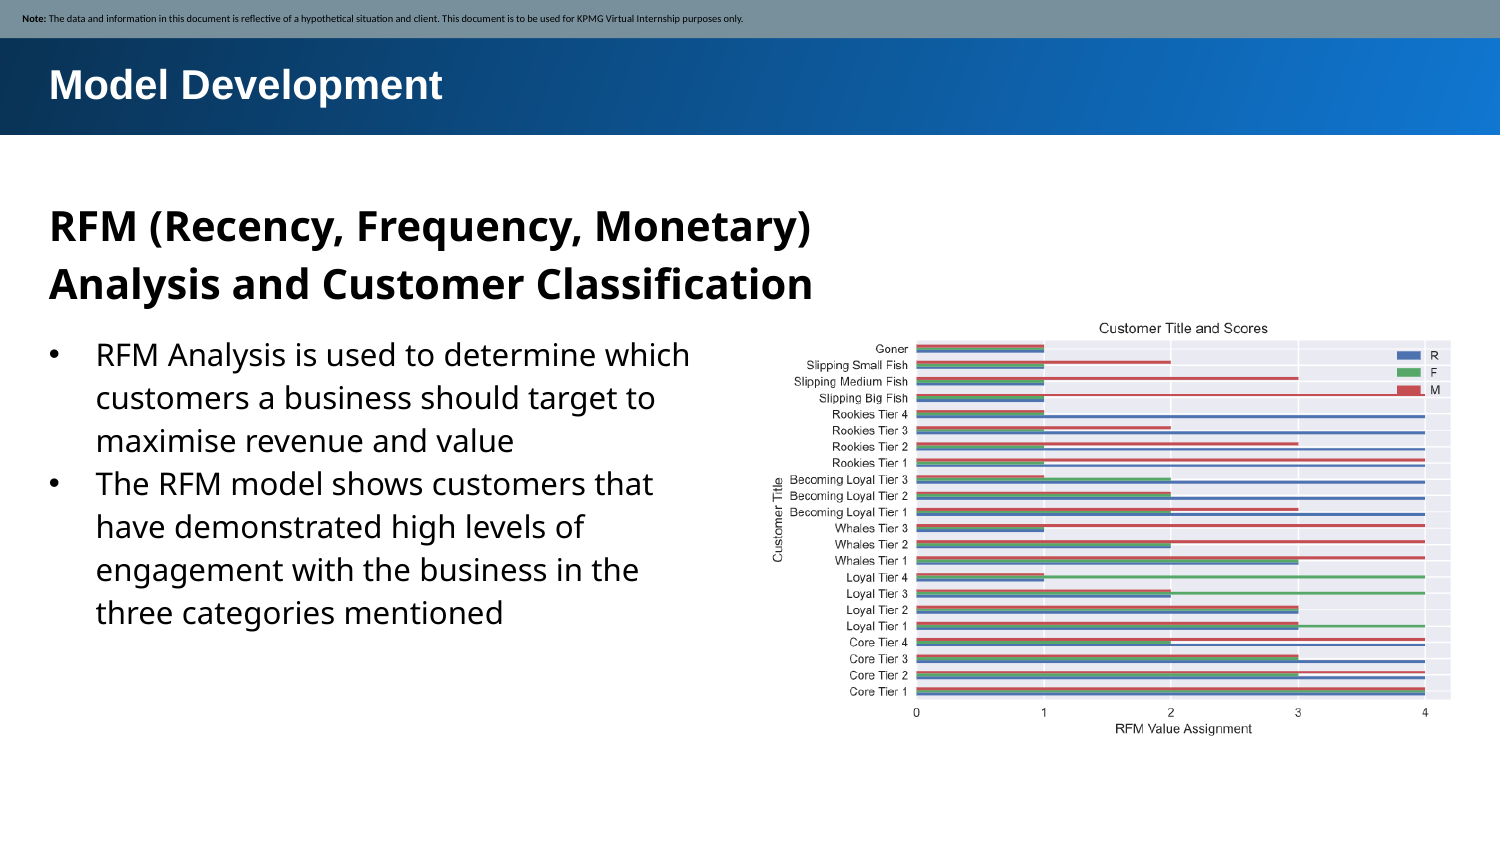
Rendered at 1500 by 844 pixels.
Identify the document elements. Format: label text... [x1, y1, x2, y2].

text_box [0, 39, 1500, 135]
text_box Model Development [33, 43, 1439, 124]
text_box Note: The data and information in this document is reflective of a hypothetical situation and client. This document is to be used for KPMG Virtual Internship purposes only. [0, 0, 1500, 39]
text_box RFM Analysis is used to determine which customers a business should target to maximise revenue and value The RFM model shows customers that have demonstrated high levels of engagement with the business in the three categories mentioned [33, 314, 712, 647]
text_box RFM (Recency, Frequency, Monetary) Analysis and Customer Classification [33, 177, 1439, 323]
picture [764, 314, 1459, 744]
